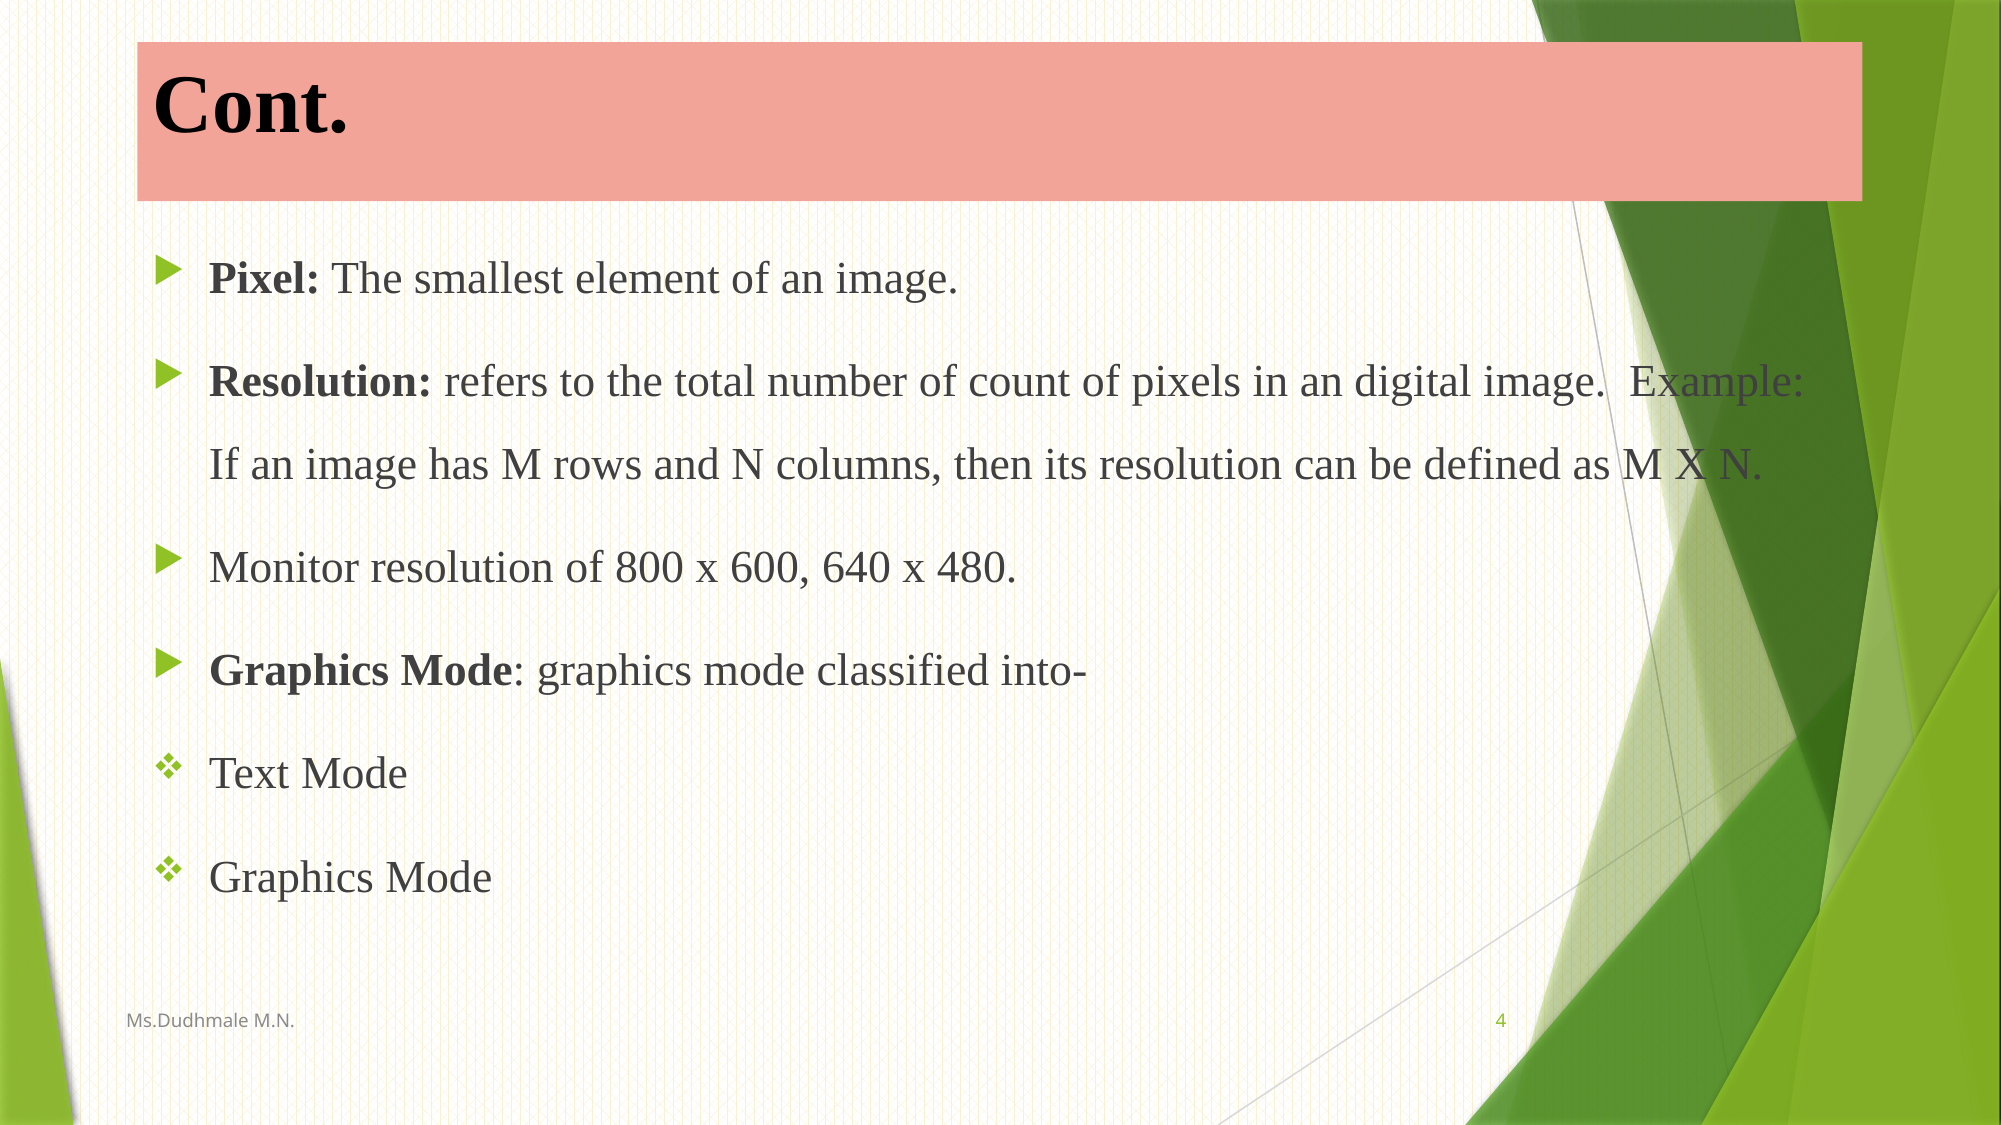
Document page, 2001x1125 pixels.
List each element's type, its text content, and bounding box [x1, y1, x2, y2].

footer Ms.Dudhmale M.N. [111, 991, 1145, 1051]
title Cont. [137, 42, 1863, 202]
slide_number 4 [1409, 991, 1522, 1051]
list Pixel: The smallest element of an image. Resolution: refers to the total number of count of pixels in an digital image. Example: If an image has M rows and N columns, then its resolution can be defined as M X N. Monitor resolution of 800 x 600, 640 x 480. Graphics Mode: graphics mode classified into- Text Mode Graphics Mode [137, 240, 1863, 1051]
